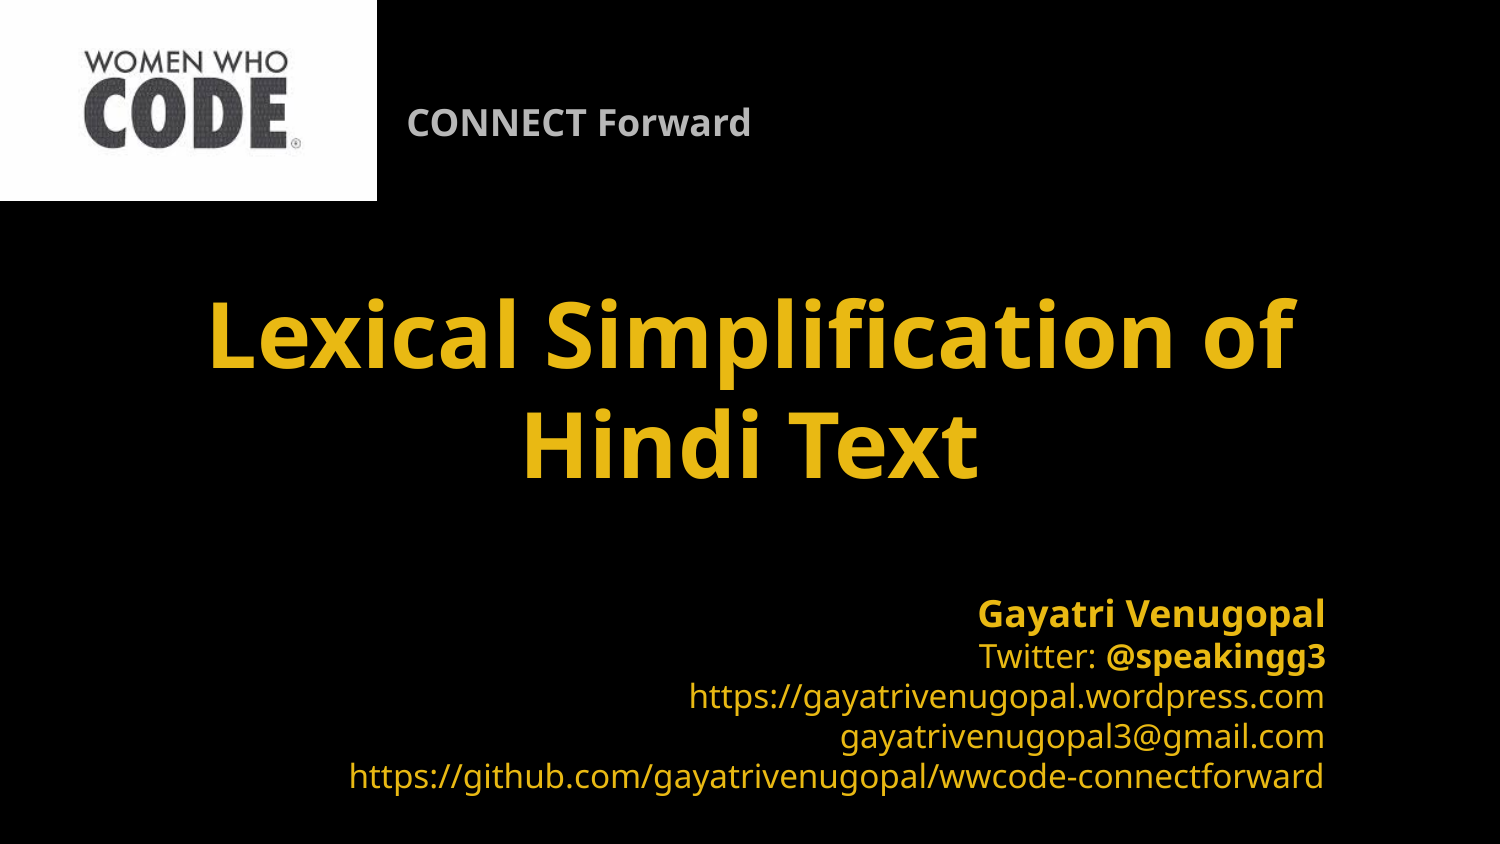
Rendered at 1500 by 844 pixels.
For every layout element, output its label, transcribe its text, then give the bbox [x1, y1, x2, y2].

text_box Gayatri Venugopal Twitter: @speakingg3 https://gayatrivenugopal.wordpress.com gayatrivenugopal3@gmail.com https://github.com/gayatrivenugopal/wwcode-connectforward [227, 575, 1342, 777]
picture [0, 0, 377, 202]
text_box CONNECT Forward [391, 83, 782, 201]
text_box Lexical Simplification of Hindi Text [158, 261, 1342, 529]
